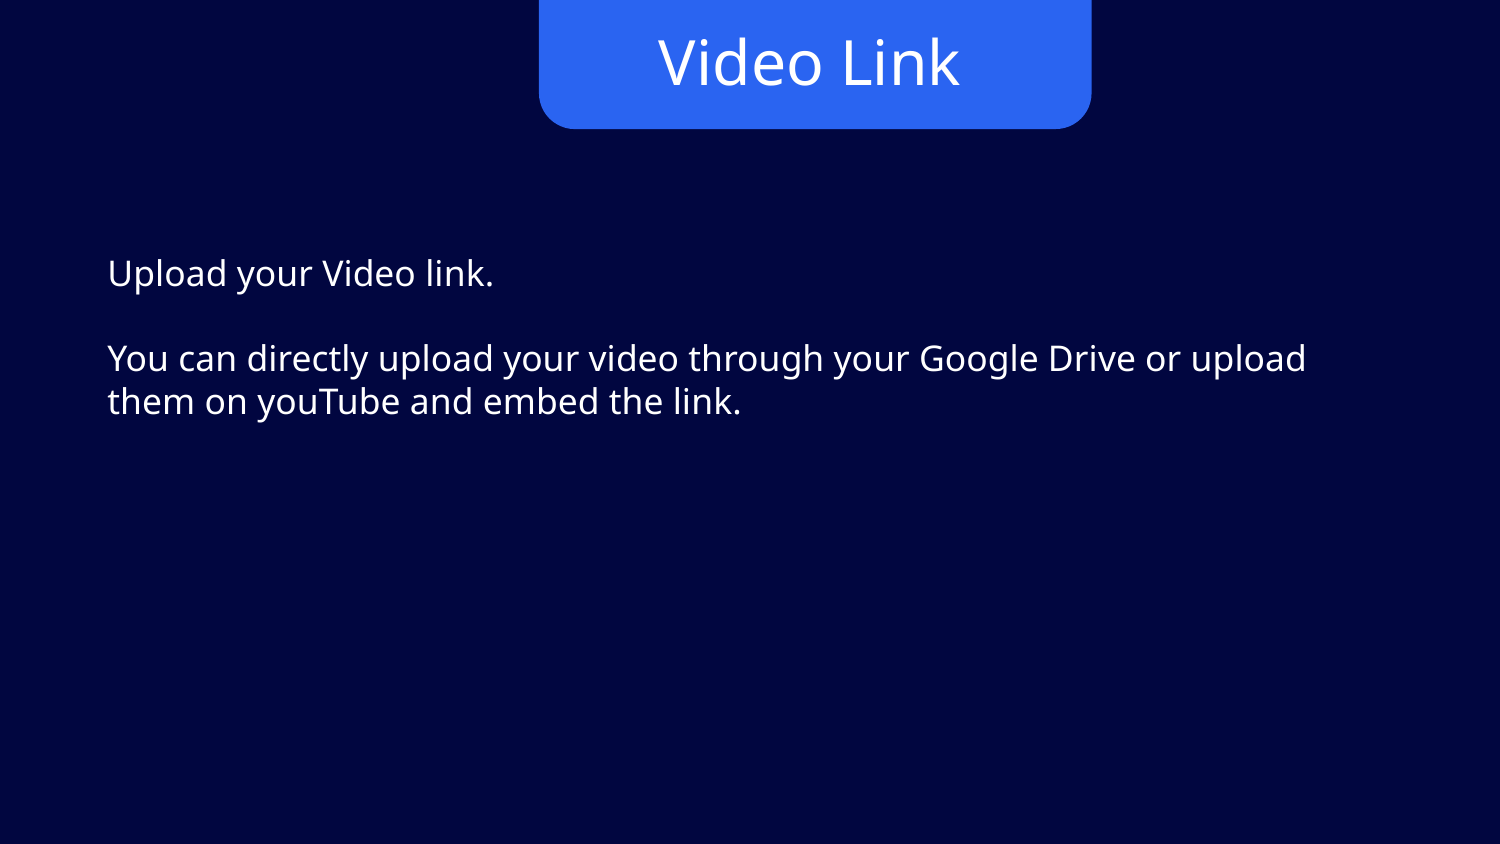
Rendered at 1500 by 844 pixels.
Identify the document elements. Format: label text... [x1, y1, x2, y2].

text_box Upload your Video link. You can directly upload your video through your Google Drive or upload them on youTube and embed the link. [92, 236, 1380, 600]
text_box [538, 0, 1092, 130]
text_box Video Link [538, 8, 1082, 101]
